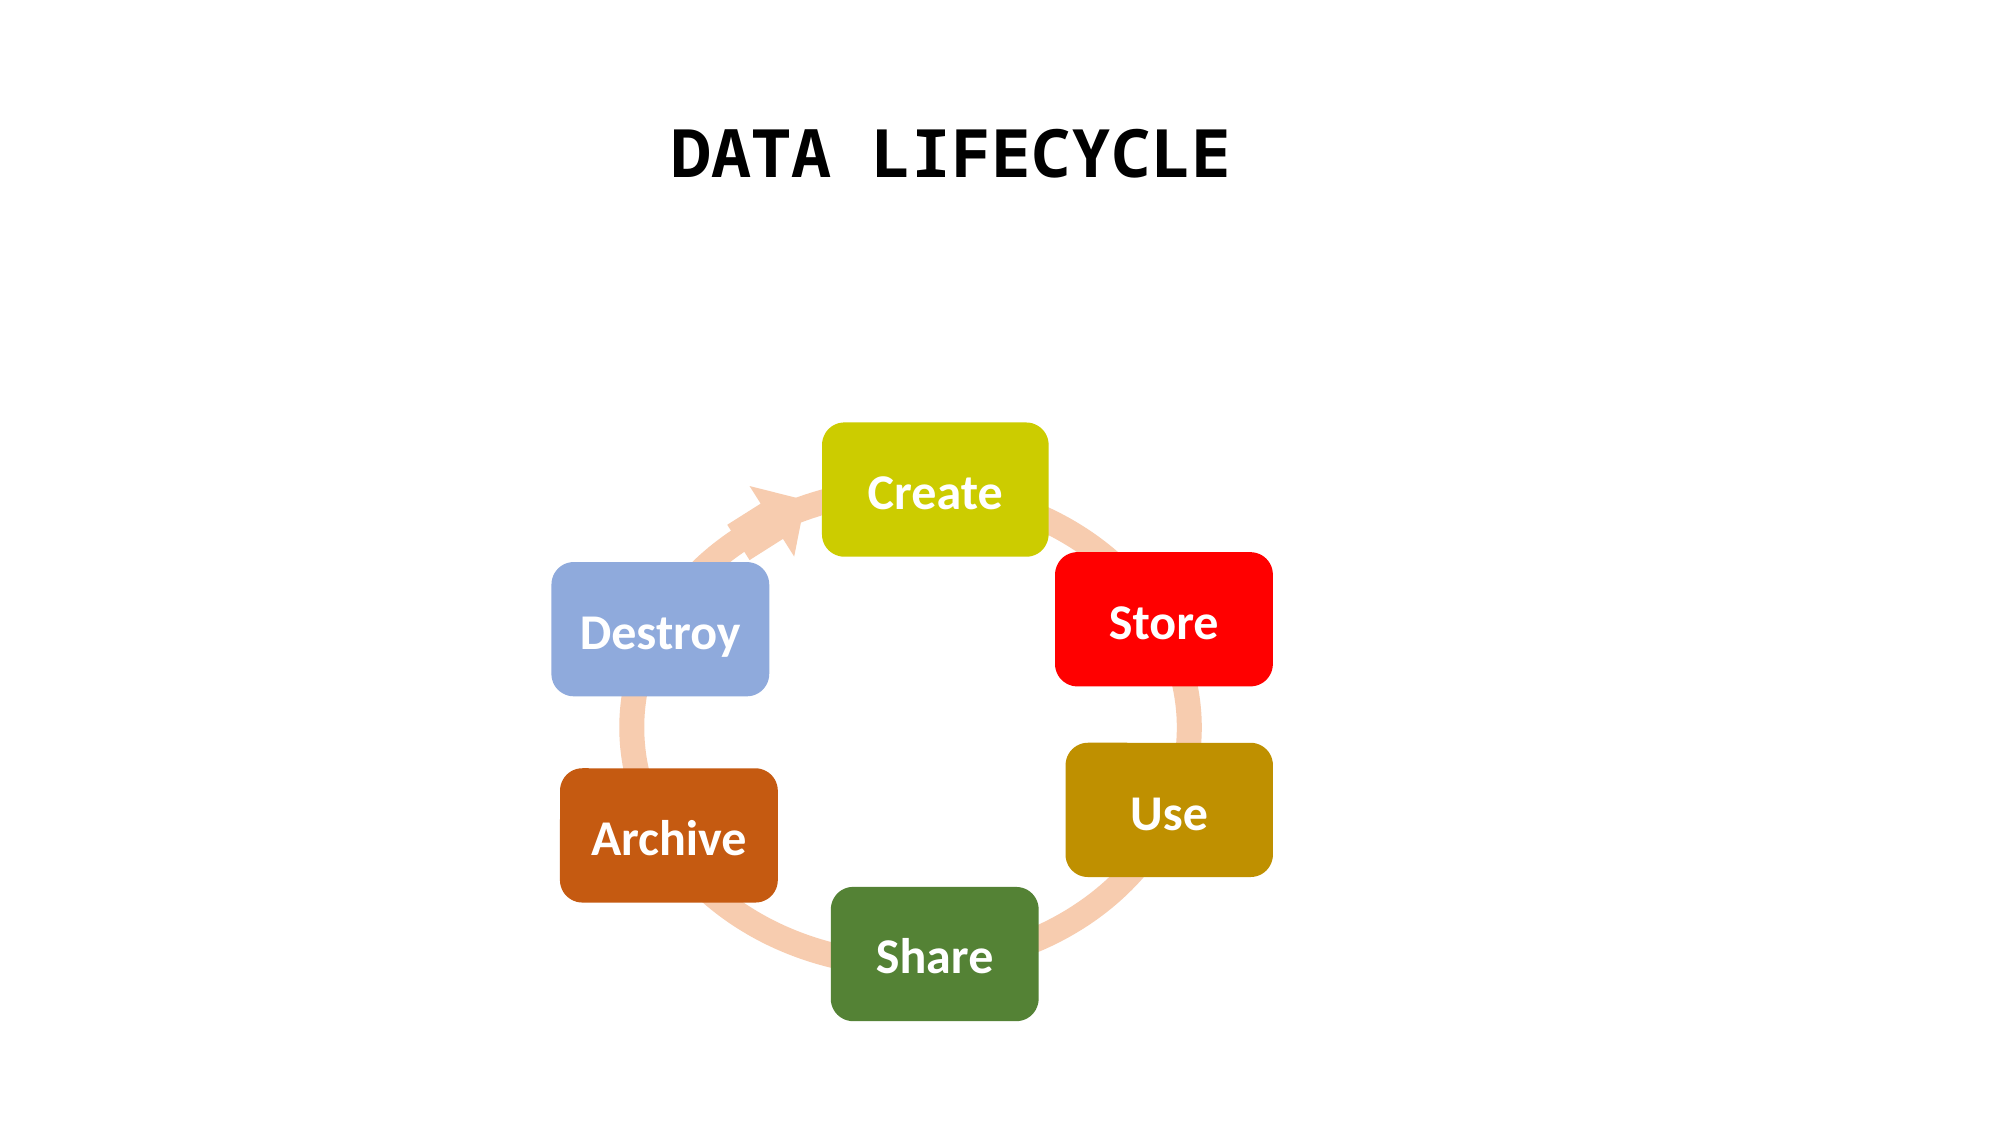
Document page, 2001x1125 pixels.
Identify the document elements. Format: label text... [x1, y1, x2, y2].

text_box DATA LIFECYCLE [201, 84, 1702, 228]
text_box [551, 422, 1273, 1022]
